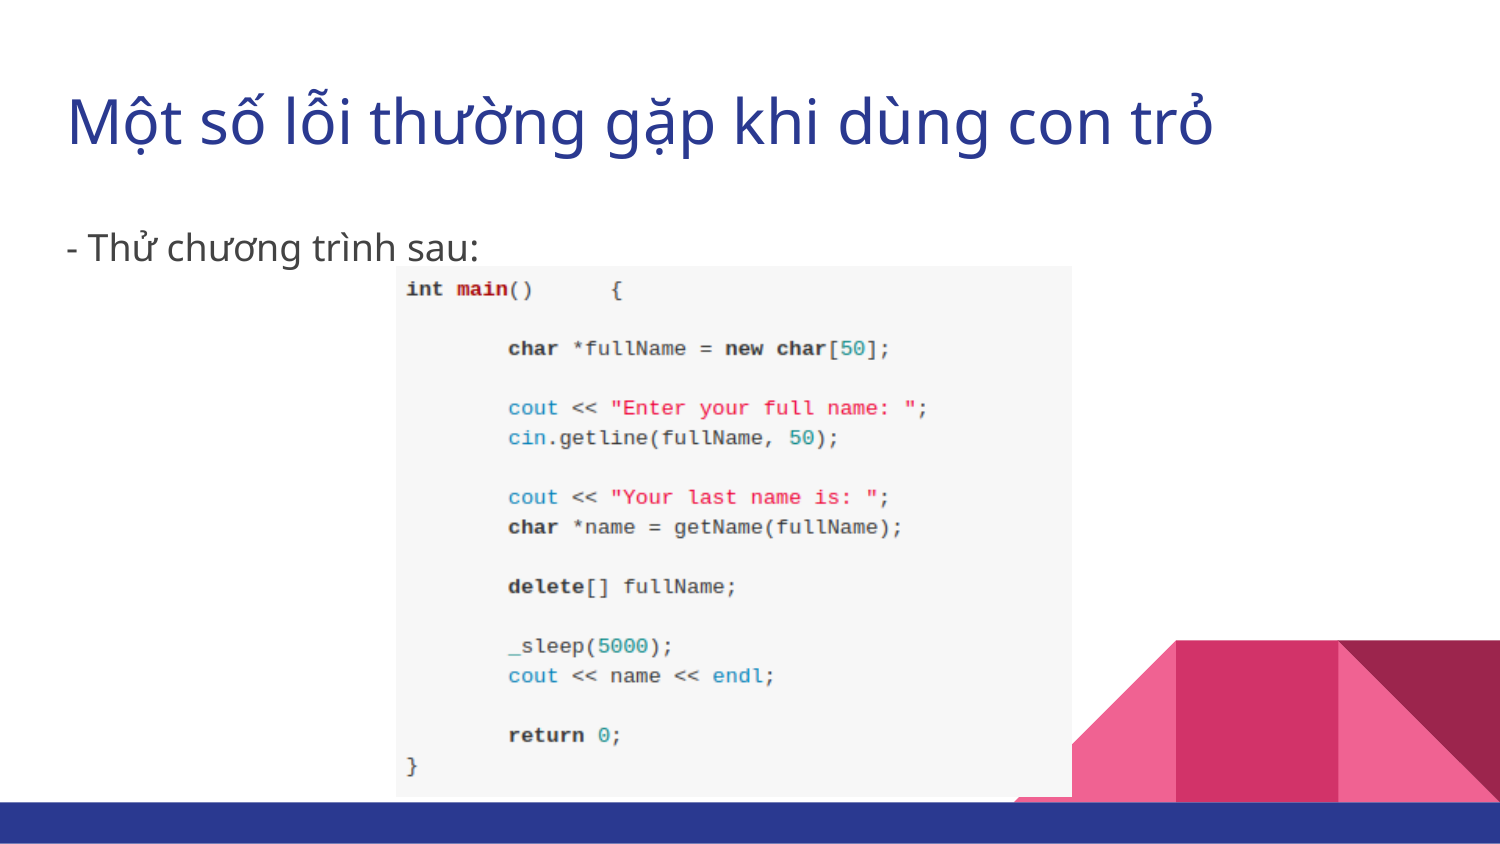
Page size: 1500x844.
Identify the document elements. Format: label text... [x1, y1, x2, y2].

title Một số lỗi thường gặp khi dùng con trỏ [51, 67, 1449, 167]
picture [396, 266, 1073, 797]
list - Thử chương trình sau: [51, 201, 1449, 750]
